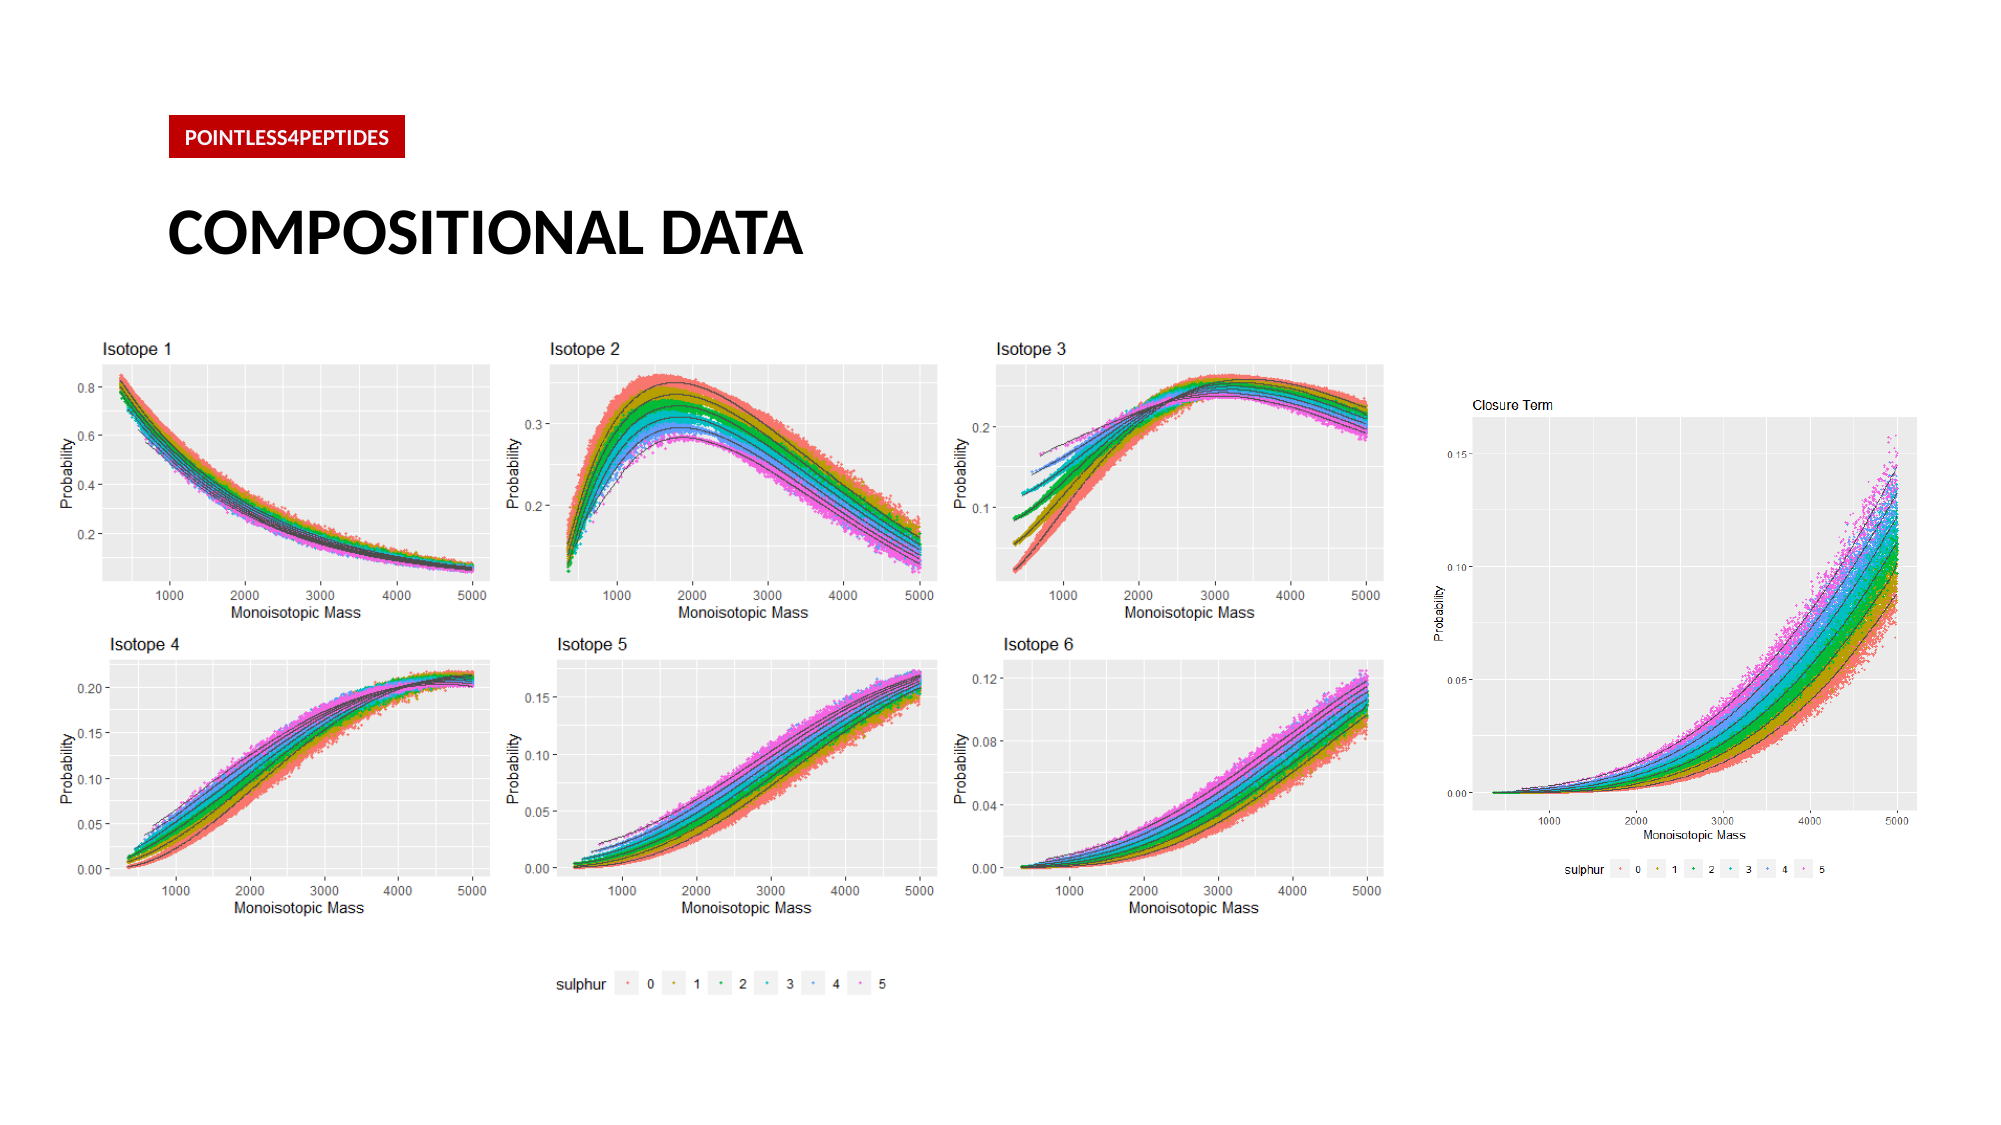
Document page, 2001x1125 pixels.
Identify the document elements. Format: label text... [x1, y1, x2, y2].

picture [51, 333, 1392, 1013]
picture [1426, 392, 1923, 890]
text_box POINTLESS4PEPTIDES [169, 115, 405, 158]
text_box COMPOSITIONAL DATA [153, 180, 820, 276]
